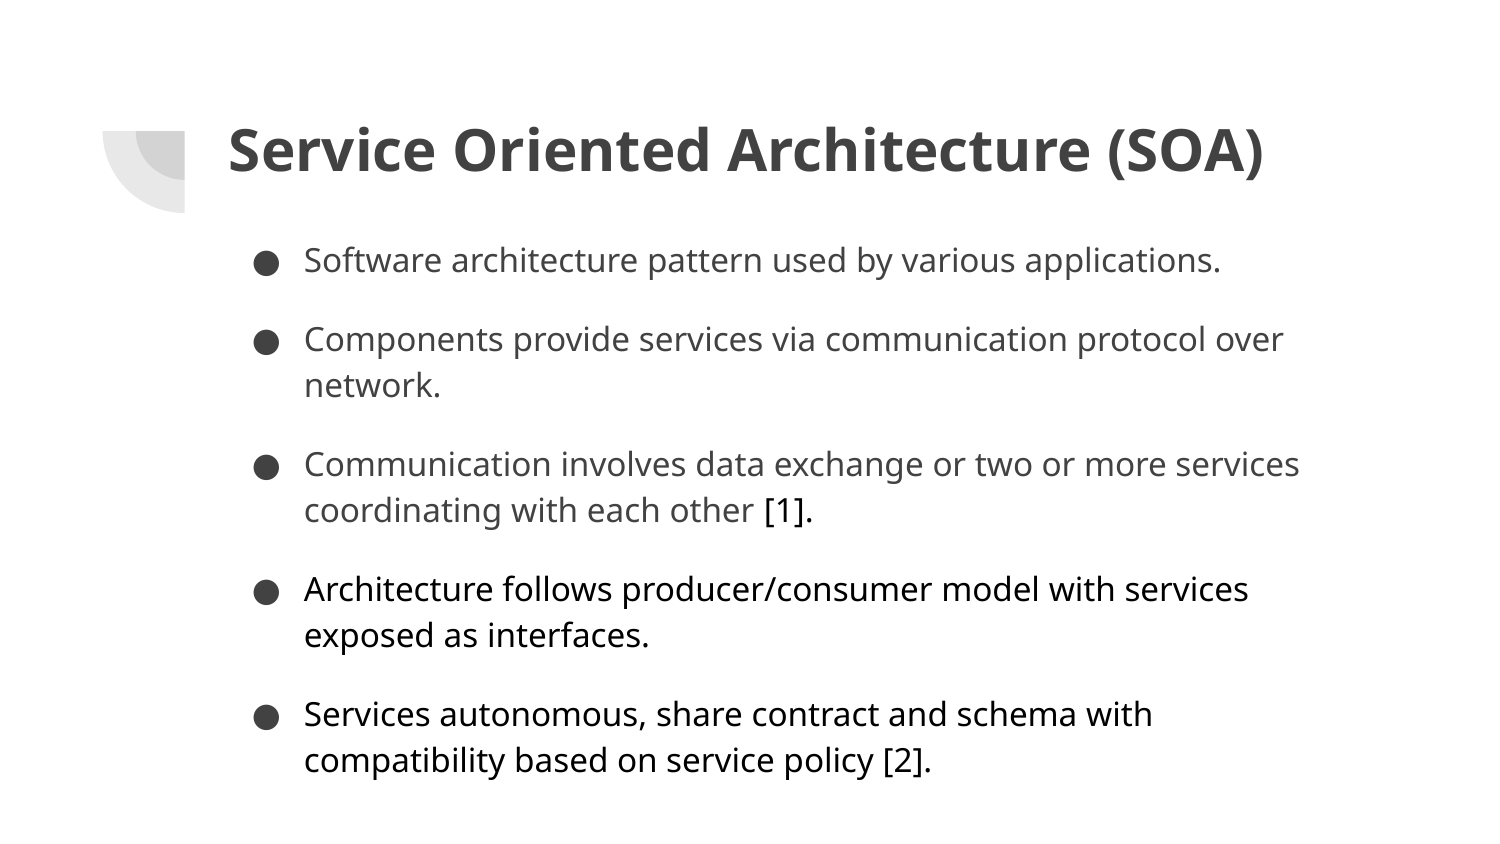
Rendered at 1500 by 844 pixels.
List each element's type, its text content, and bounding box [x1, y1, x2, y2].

list Software architecture pattern used by various applications. Components provide services via communication protocol over network. Communication involves data exchange or two or more services coordinating with each other [1]. Architecture follows producer/consumer model with services exposed as interfaces. Services autonomous, share contract and schema with compatibility based on service policy [2]. [213, 218, 1368, 768]
title Service Oriented Architecture (SOA) [213, 98, 1368, 179]
